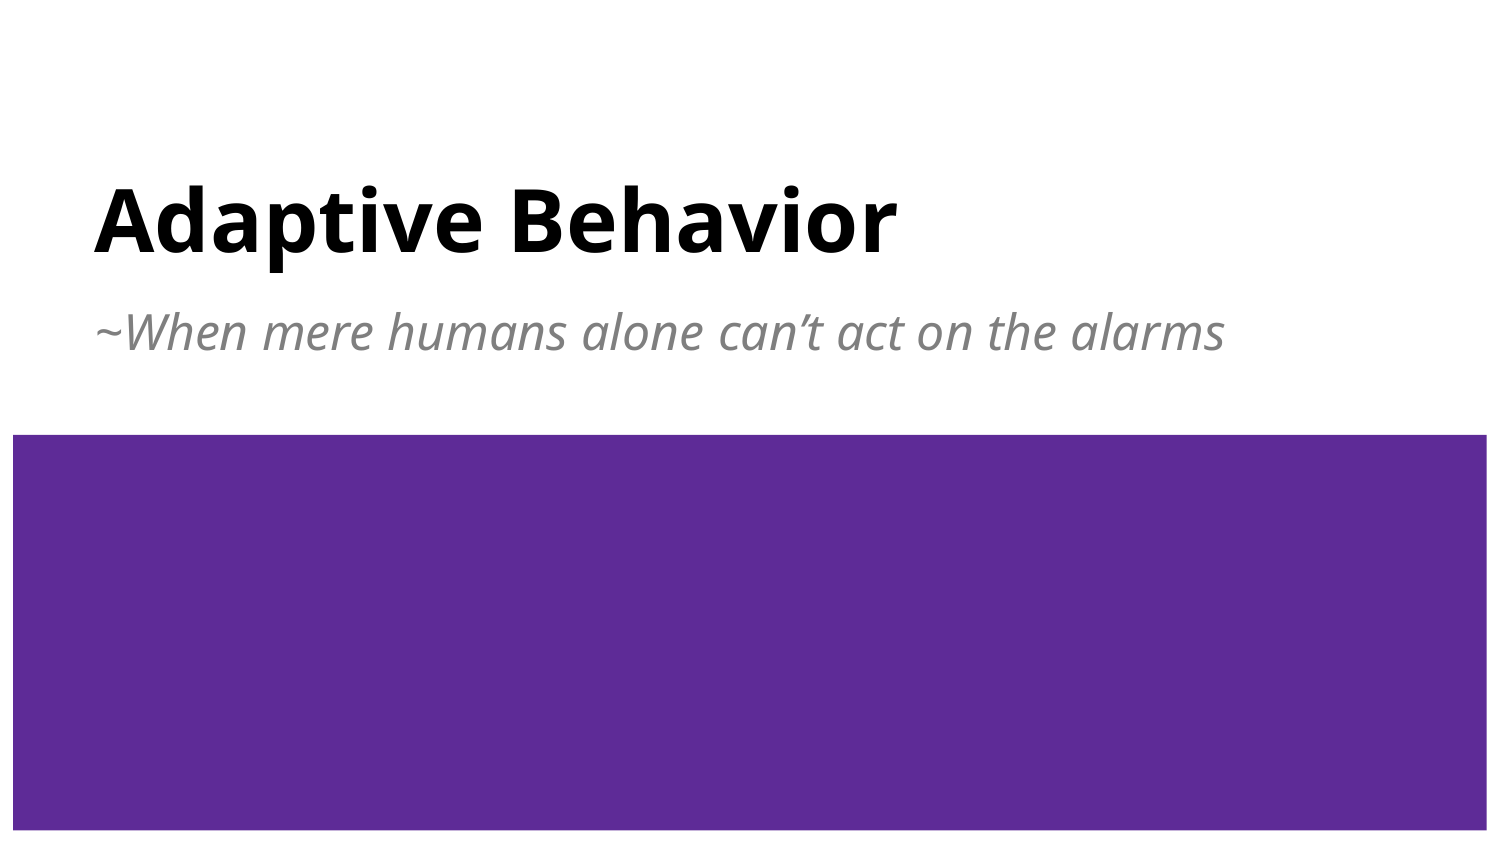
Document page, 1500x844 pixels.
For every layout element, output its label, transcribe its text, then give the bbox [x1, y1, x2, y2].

title Adaptive Behavior [79, 43, 1423, 285]
subtitle ~When mere humans alone can’t act on the alarms [79, 285, 1423, 427]
